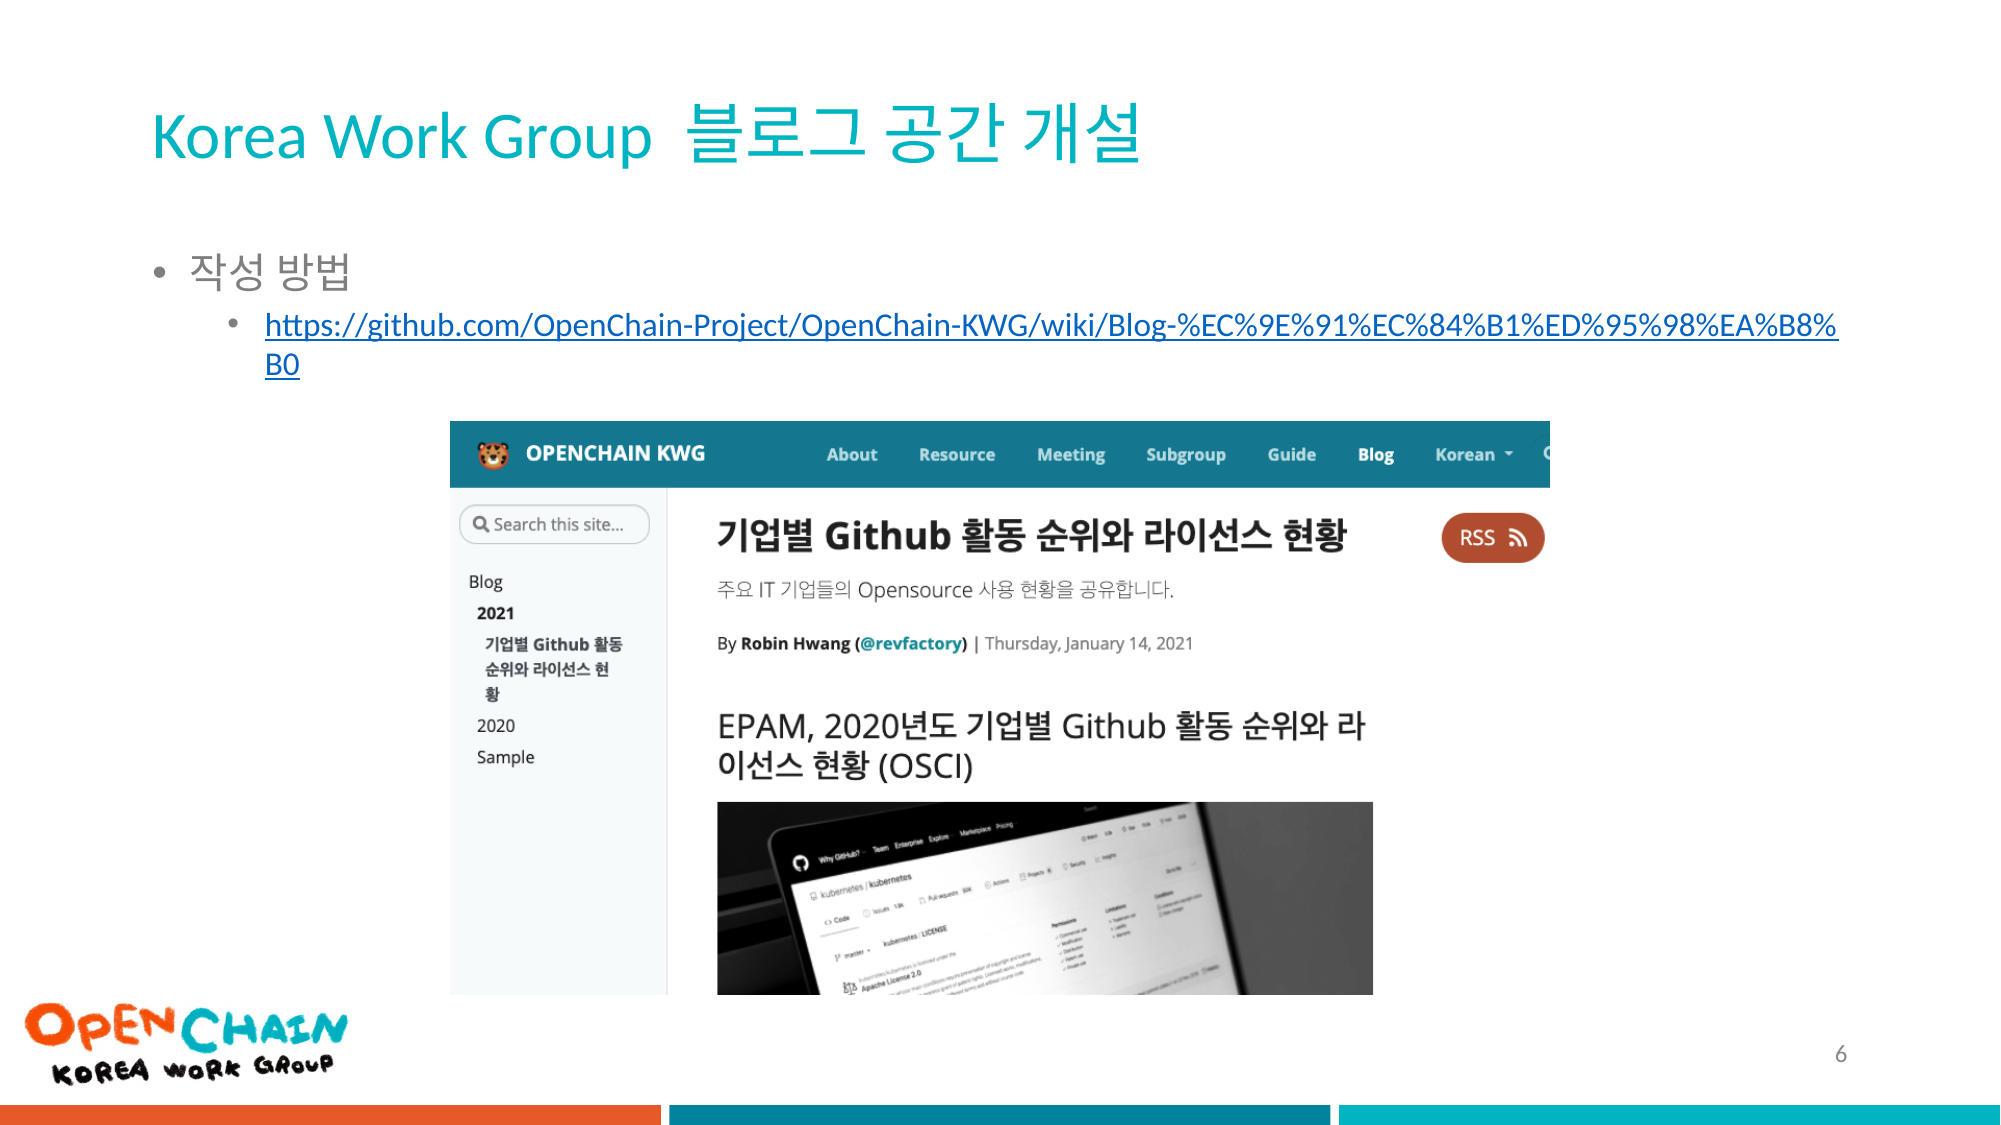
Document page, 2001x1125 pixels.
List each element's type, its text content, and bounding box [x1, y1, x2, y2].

slide_number 6 [1648, 1022, 1863, 1083]
picture [449, 421, 1551, 995]
title Korea Work Group 블로그 공간 개설 [137, 59, 1863, 216]
picture [18, 998, 352, 1089]
list 작성 방법 https://github.com/OpenChain-Project/OpenChain-KWG/wiki/Blog-%EC%9E%91%EC%84%B1%ED%95%98%EA%B8%B0 [137, 232, 1863, 928]
